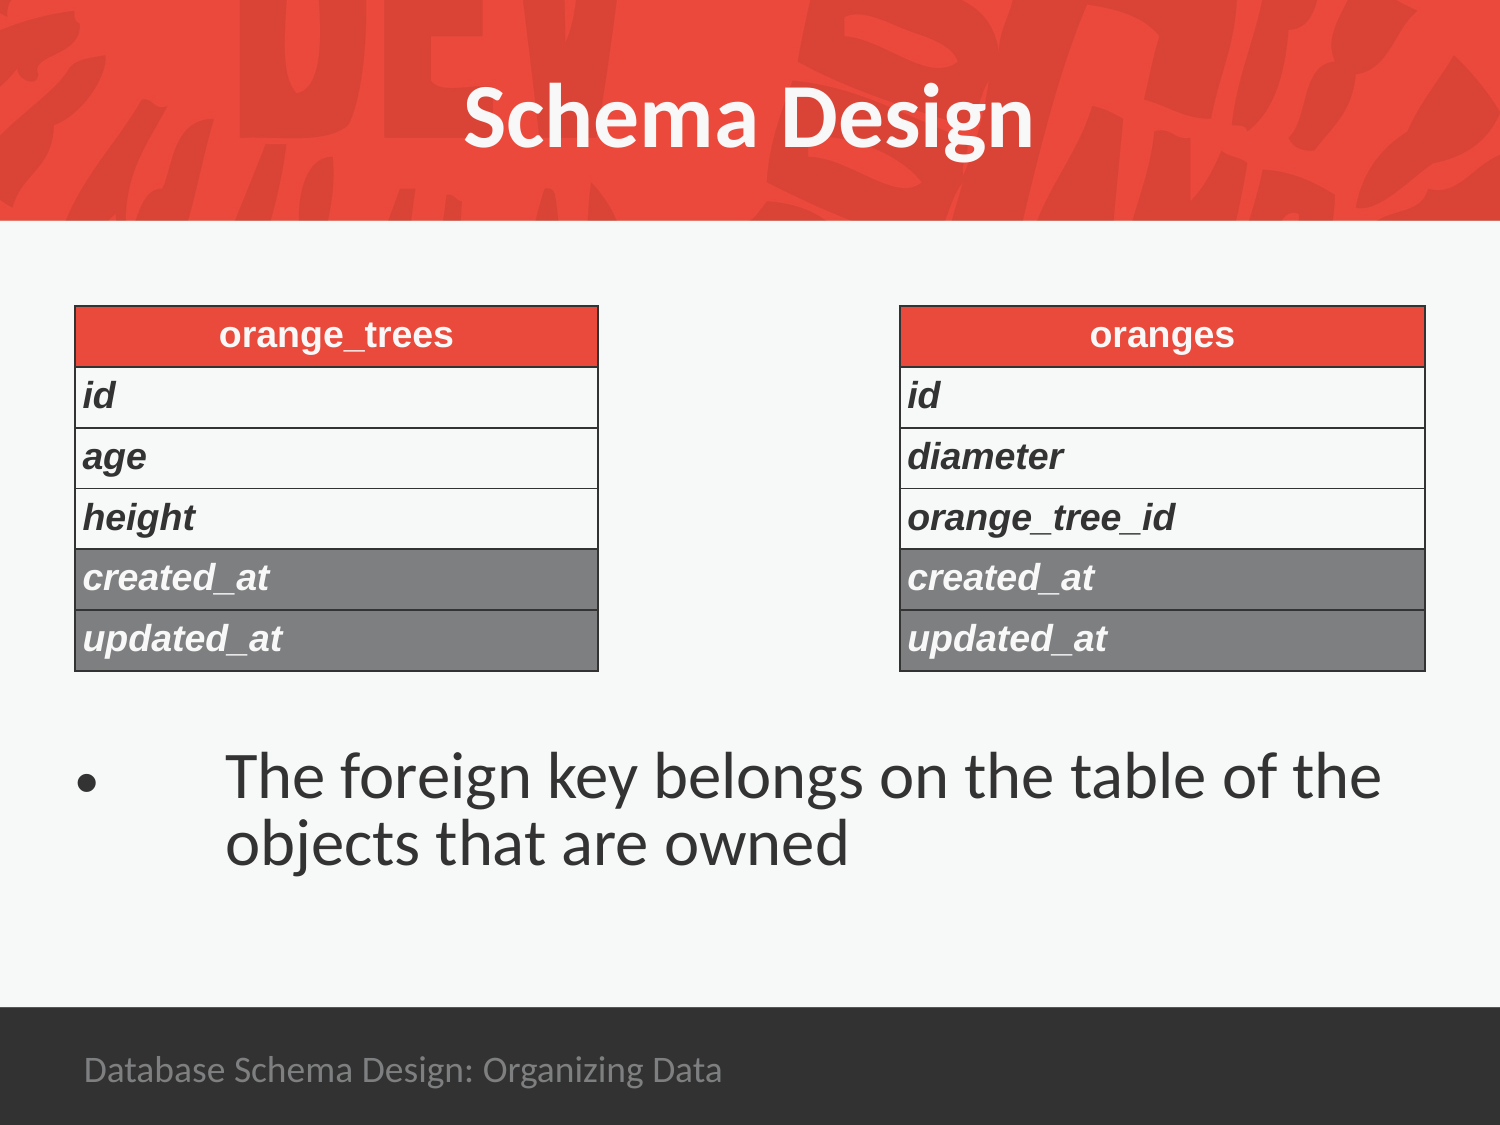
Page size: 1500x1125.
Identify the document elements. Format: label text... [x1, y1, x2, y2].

table_cell updated_at [901, 611, 1424, 670]
table_header oranges [901, 307, 1424, 366]
table_cell created_at [76, 550, 597, 609]
text_box The foreign key belongs on the table of the objects that are owned [74, 748, 1425, 942]
table_header orange_trees [76, 307, 597, 366]
table_cell height [76, 489, 597, 548]
text_box Database Schema Design: Organizing Data [83, 1045, 1434, 1091]
table_cell id [901, 368, 1424, 427]
table_cell created_at [901, 550, 1424, 609]
table_cell age [76, 429, 597, 488]
table_cell orange_tree_id [901, 489, 1424, 548]
table_cell diameter [901, 429, 1424, 488]
table_cell updated_at [76, 611, 597, 670]
picture [0, 0, 1500, 1125]
title Schema Design [74, 16, 1426, 206]
table_cell id [76, 368, 597, 427]
